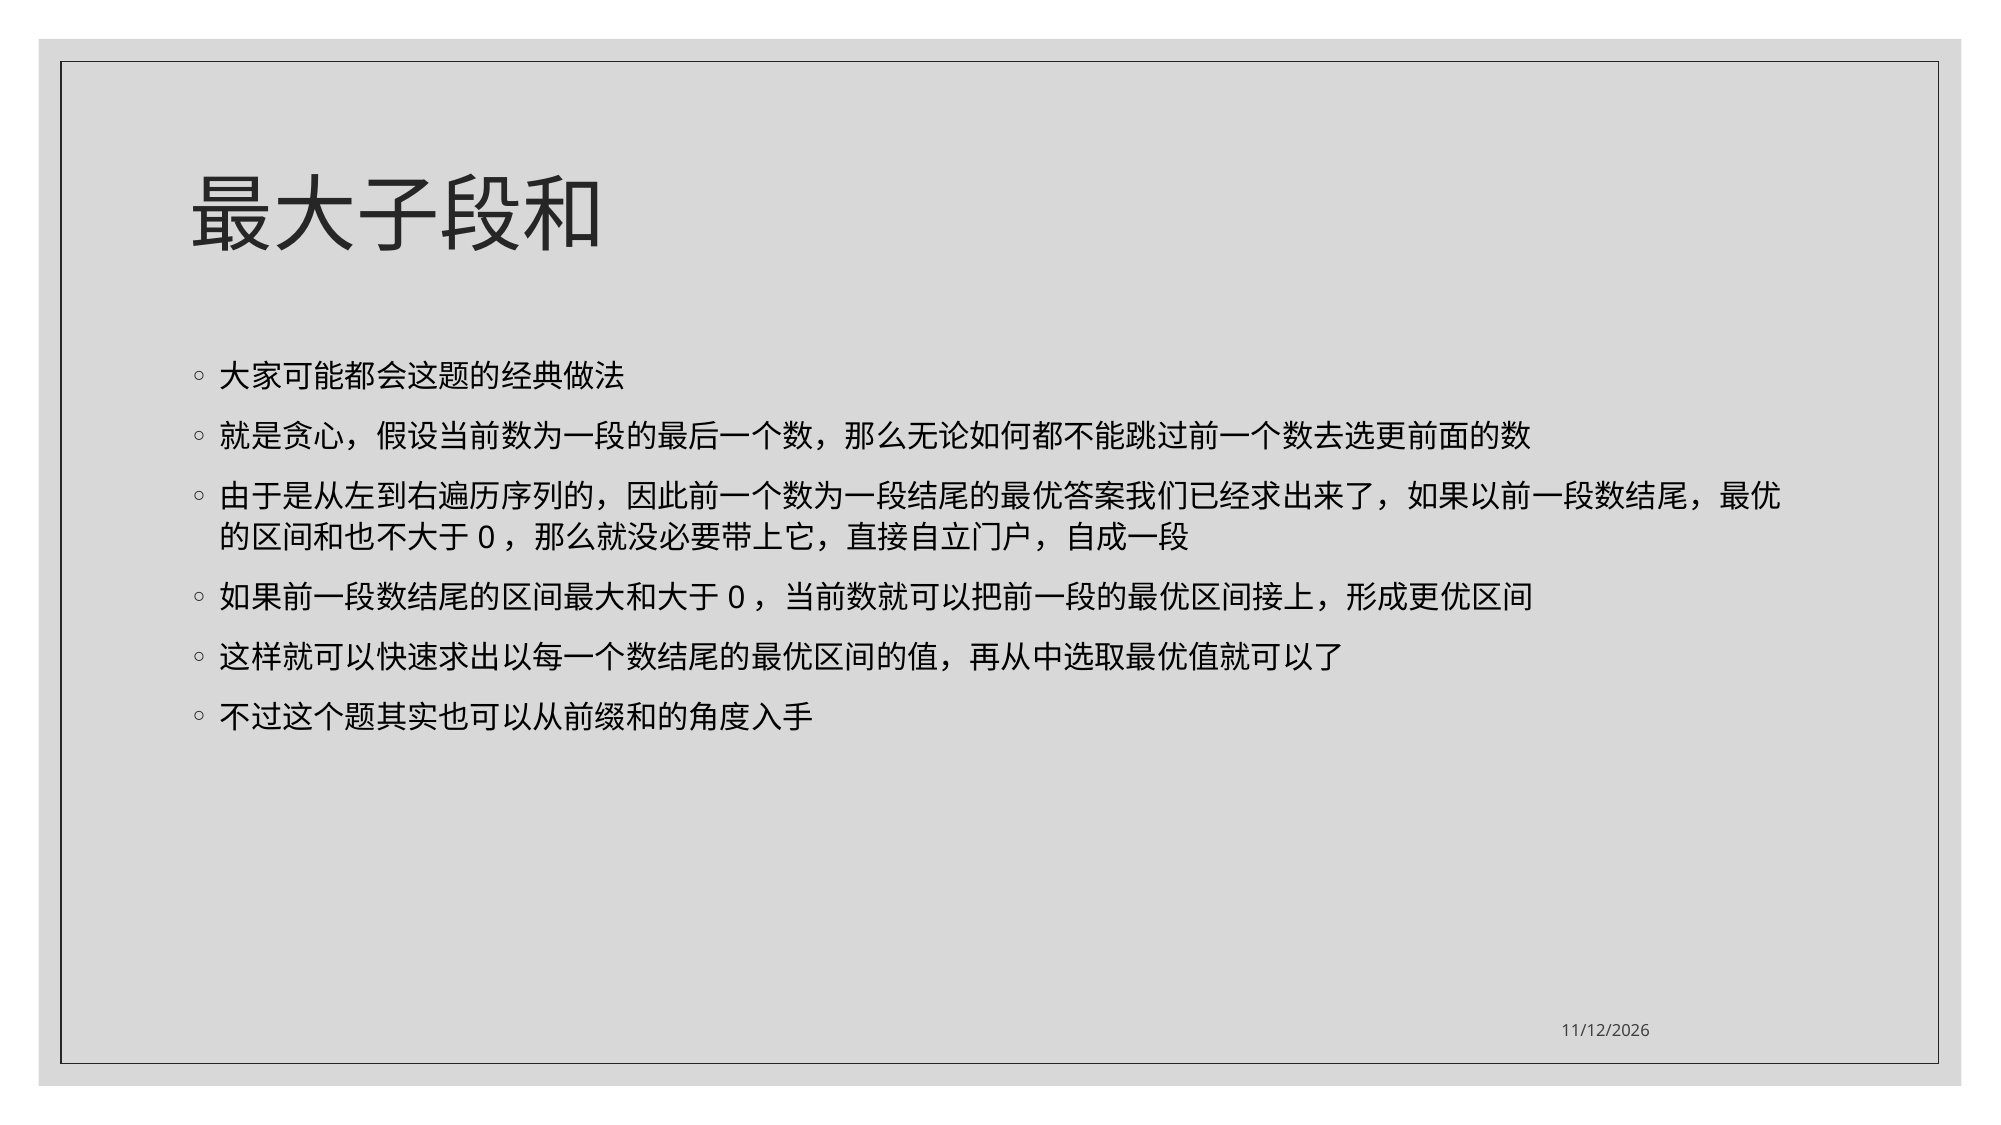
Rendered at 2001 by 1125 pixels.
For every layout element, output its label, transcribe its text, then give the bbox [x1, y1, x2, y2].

list 大家可能都会这题的经典做法 就是贪心，假设当前数为一段的最后一个数，那么无论如何都不能跳过前一个数去选更前面的数 由于是从左到右遍历序列的，因此前一个数为一段结尾的最优答案我们已经求出来了，如果以前一段数结尾，最优的区间和也不大于0，那么就没必要带上它，直接自立门户，自成一段 如果前一段数结尾的区间最大和大于0，当前数就可以把前一段的最优区间接上，形成更优区间 这样就可以快速求出以每一个数结尾的最优区间的值，再从中选取最优值就可以了 不过这个题其实也可以从前缀和的角度入手 [174, 345, 1825, 977]
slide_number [1190, 990, 1665, 1050]
title 最大子段和 [174, 105, 1825, 331]
